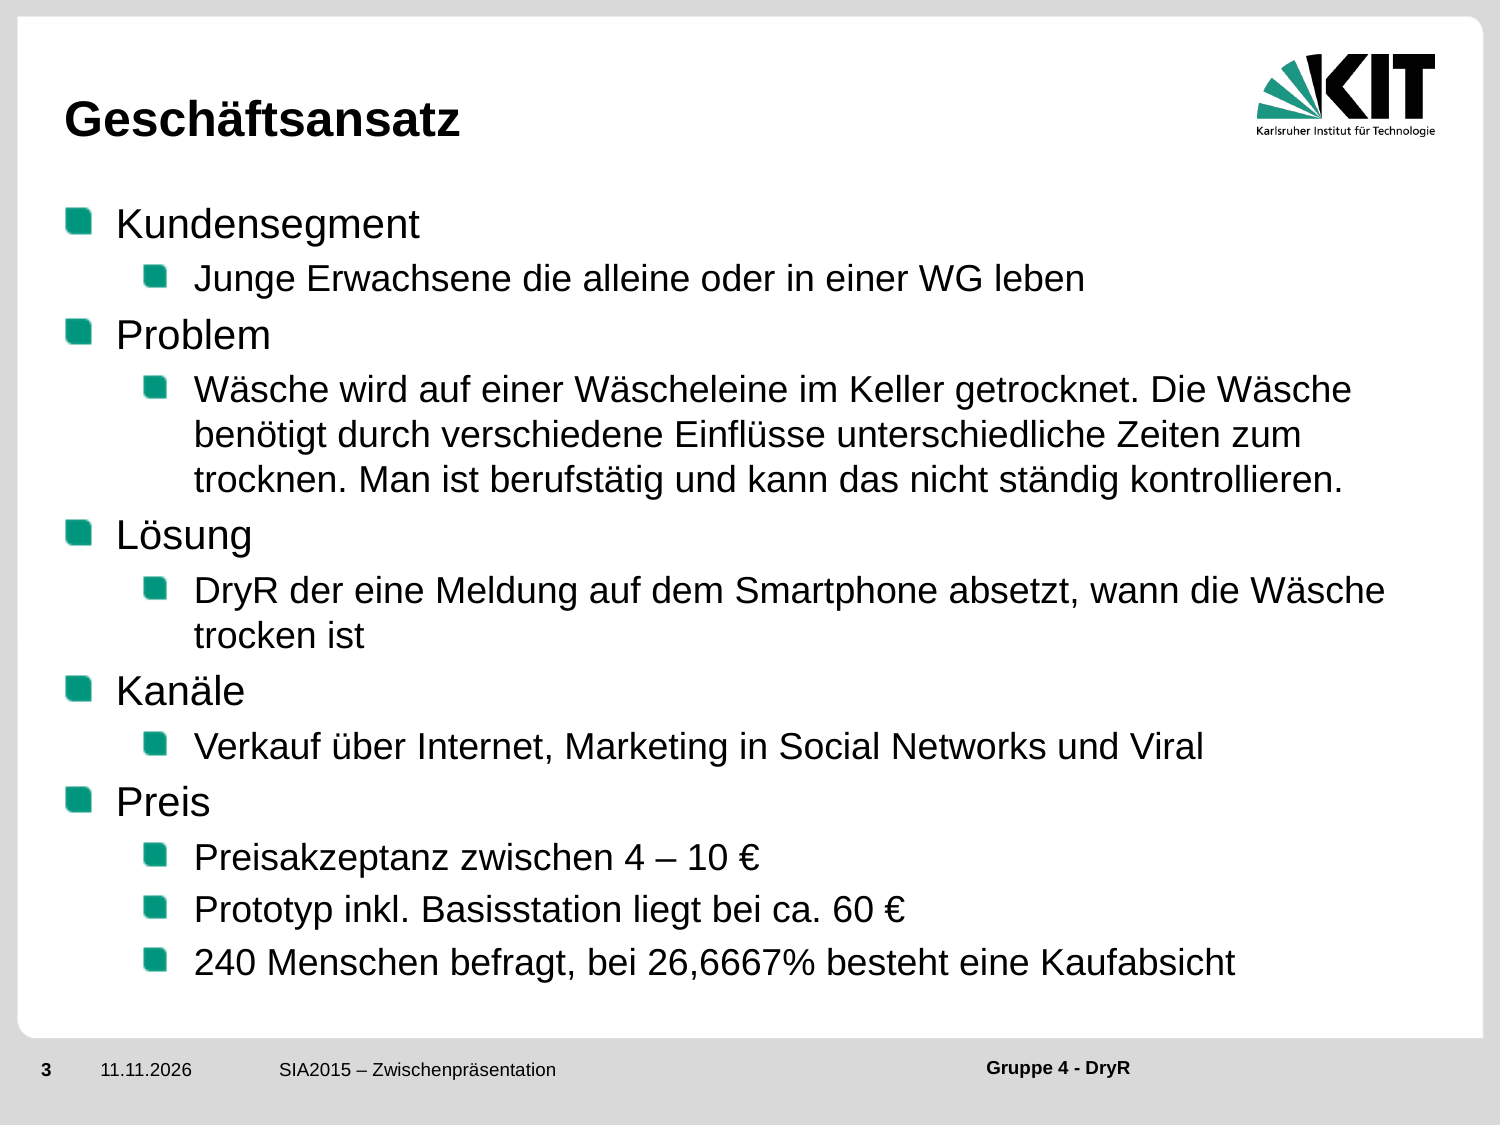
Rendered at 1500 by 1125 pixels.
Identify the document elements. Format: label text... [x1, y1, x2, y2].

footer SIA2015 – Zwischenpräsentation [279, 1057, 976, 1117]
title Geschäftsansatz [64, 54, 1198, 147]
picture [0, 0, 1500, 1125]
list Kundensegment Junge Erwachsene die alleine oder in einer WG leben Problem Wäsche wird auf einer Wäscheleine im Keller getrocknet. Die Wäsche benötigt durch verschiedene Einflüsse unterschiedliche Zeiten zum trocknen. Man ist berufstätig und kann das nicht ständig kontrollieren. Lösung DryR der eine Meldung auf dem Smartphone absetzt, wann die Wäsche trocken ist Kanäle Verkauf über Internet, Marketing in Social Networks und Viral Preis Preisakzeptanz zwischen 4 – 10 € Prototyp inkl. Basisstation liegt bei ca. 60 € 240 Menschen befragt, bei 26,6667% besteht eine Kaufabsicht [64, 196, 1436, 1000]
